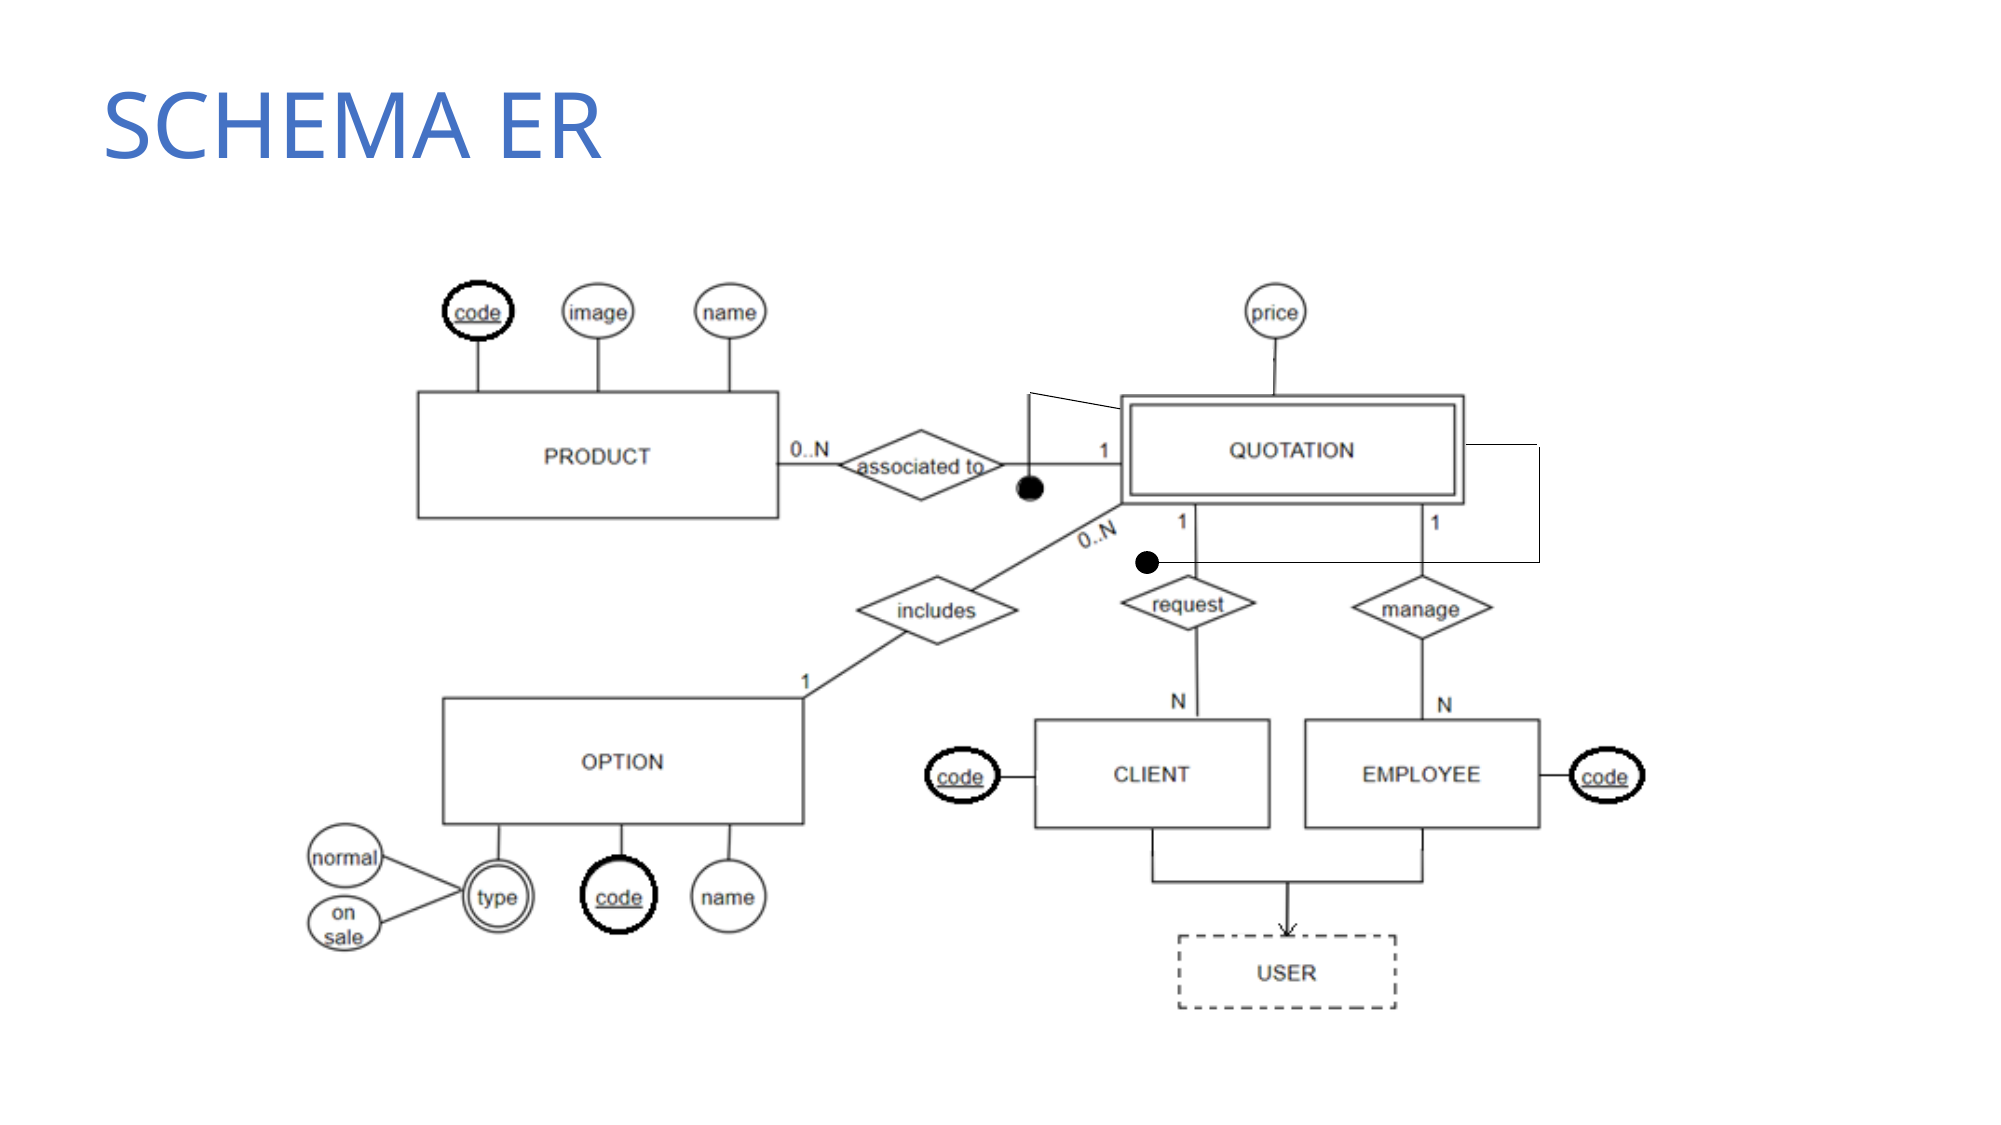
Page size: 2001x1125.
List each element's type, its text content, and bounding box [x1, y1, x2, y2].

title SCHEMA ER [87, 20, 1813, 238]
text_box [1030, 392, 1121, 409]
picture [284, 273, 1670, 1019]
